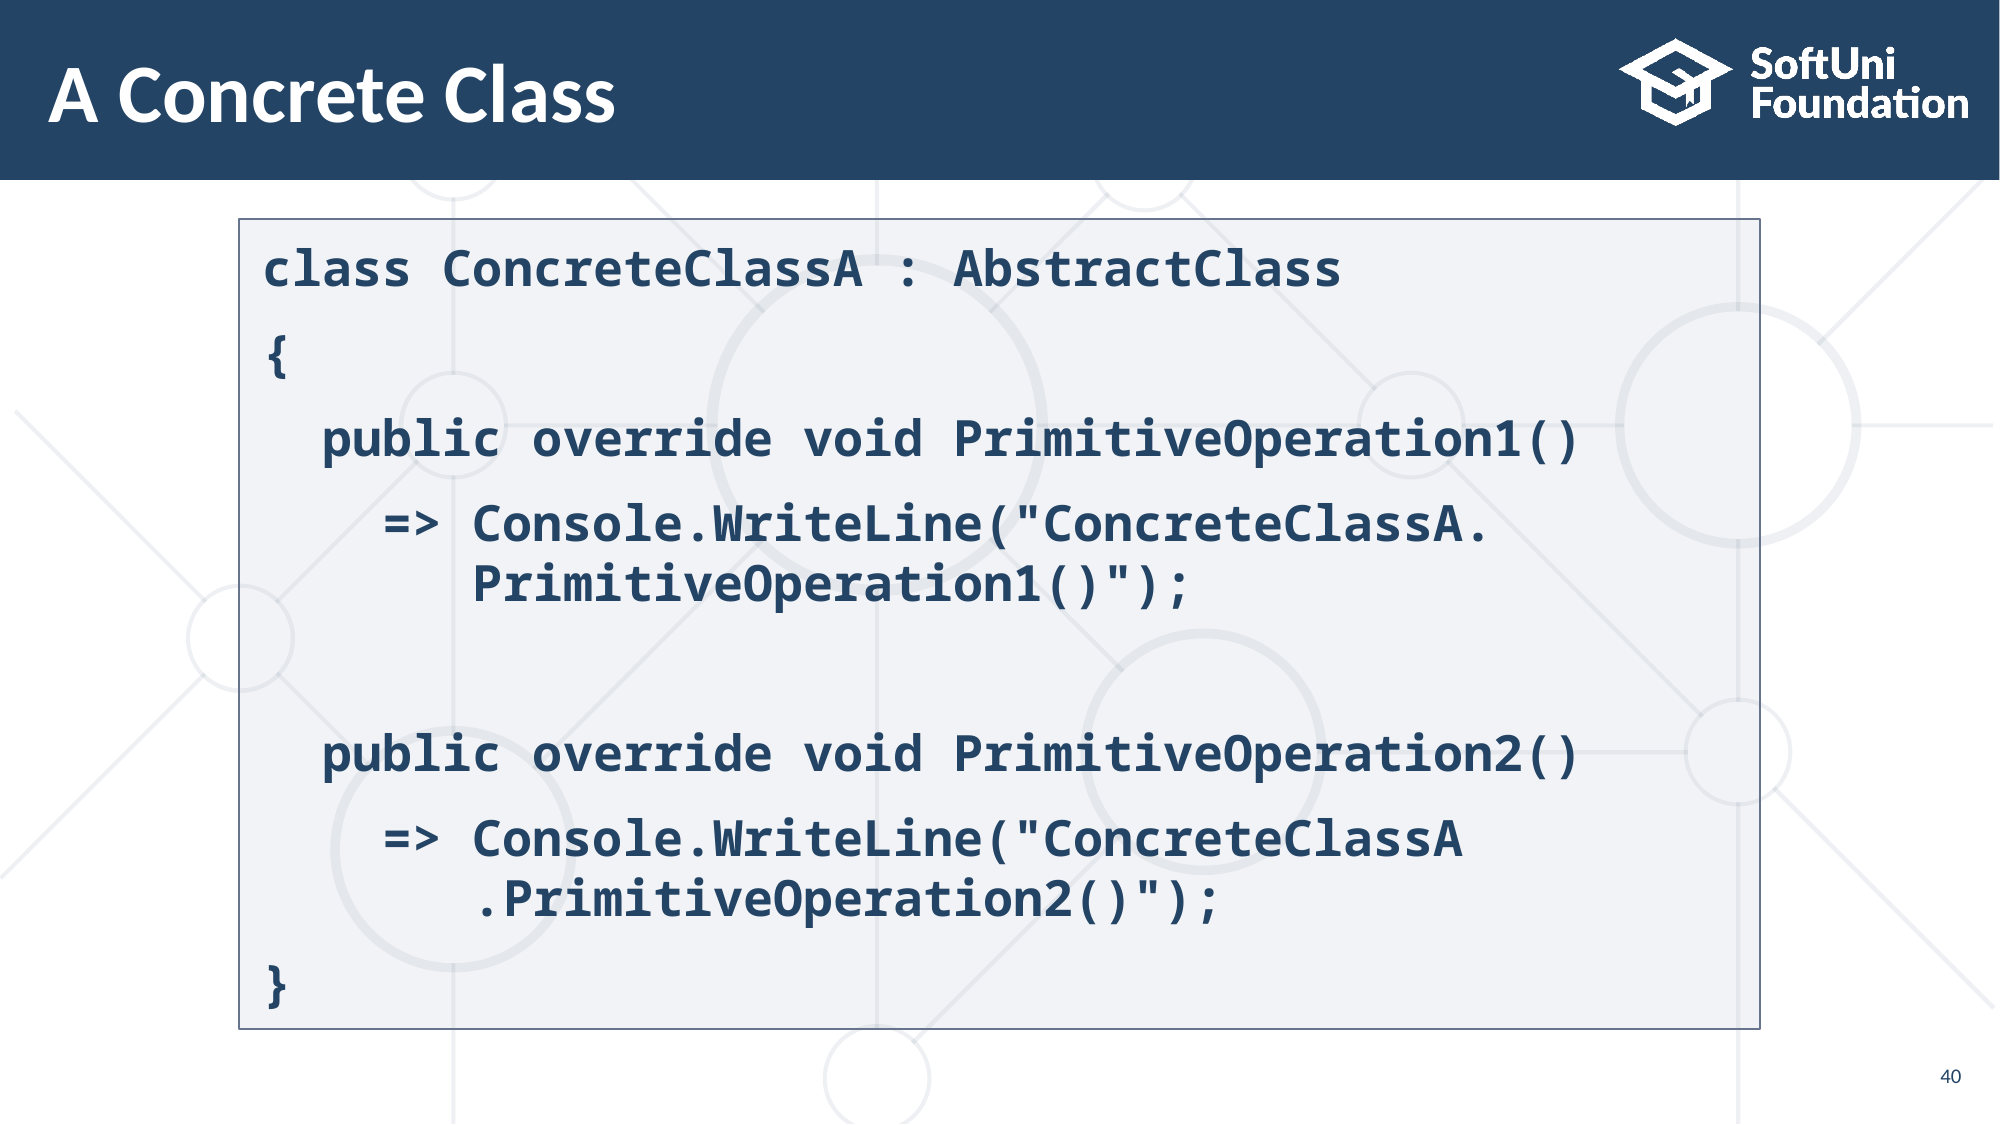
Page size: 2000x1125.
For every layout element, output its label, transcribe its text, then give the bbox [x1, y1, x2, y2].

picture [1618, 38, 1968, 126]
title A Concrete Class [31, 16, 1591, 162]
slide_number 40 [1896, 1049, 1968, 1101]
text_box class ConcreteClassA : AbstractClass { public override void PrimitiveOperation1() => Console.WriteLine("ConcreteClassA. PrimitiveOperation1()"); public override void PrimitiveOperation2() => Console.WriteLine("ConcreteClassA .PrimitiveOperation2()"); } [239, 218, 1761, 1030]
